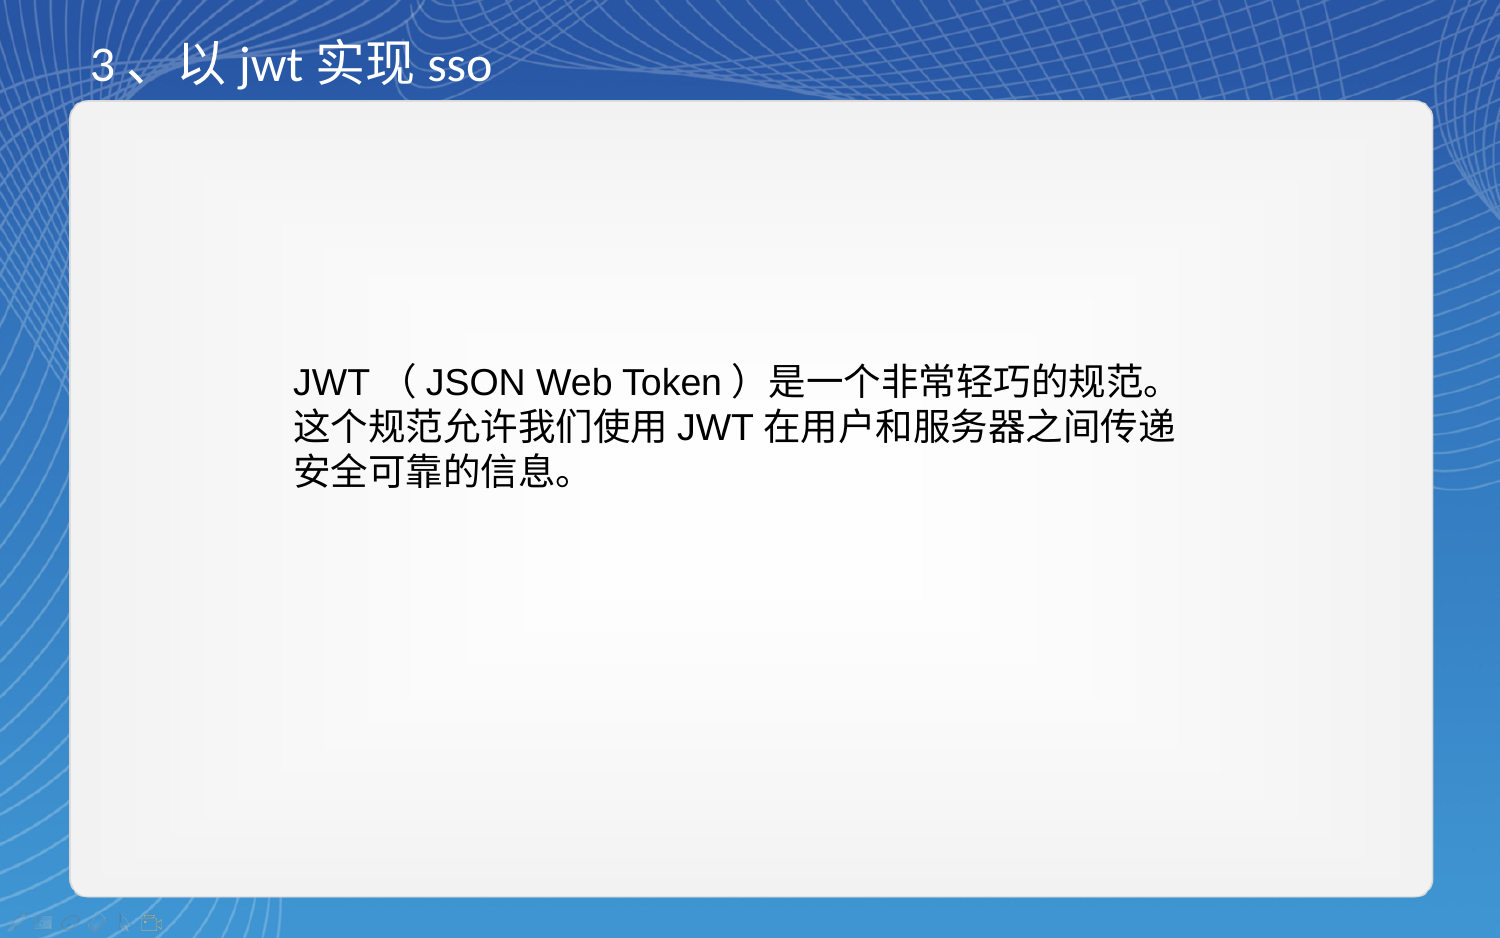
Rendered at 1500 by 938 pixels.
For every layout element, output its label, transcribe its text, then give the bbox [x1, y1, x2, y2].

picture [0, 0, 1500, 938]
text_box JWT（JSON Web Token）是一个非常轻巧的规范。这个规范允许我们使用JWT在用户和服务器之间传递安全可靠的信息。 [278, 350, 1222, 501]
text_box 3、以jwt实现sso [74, 19, 1425, 103]
